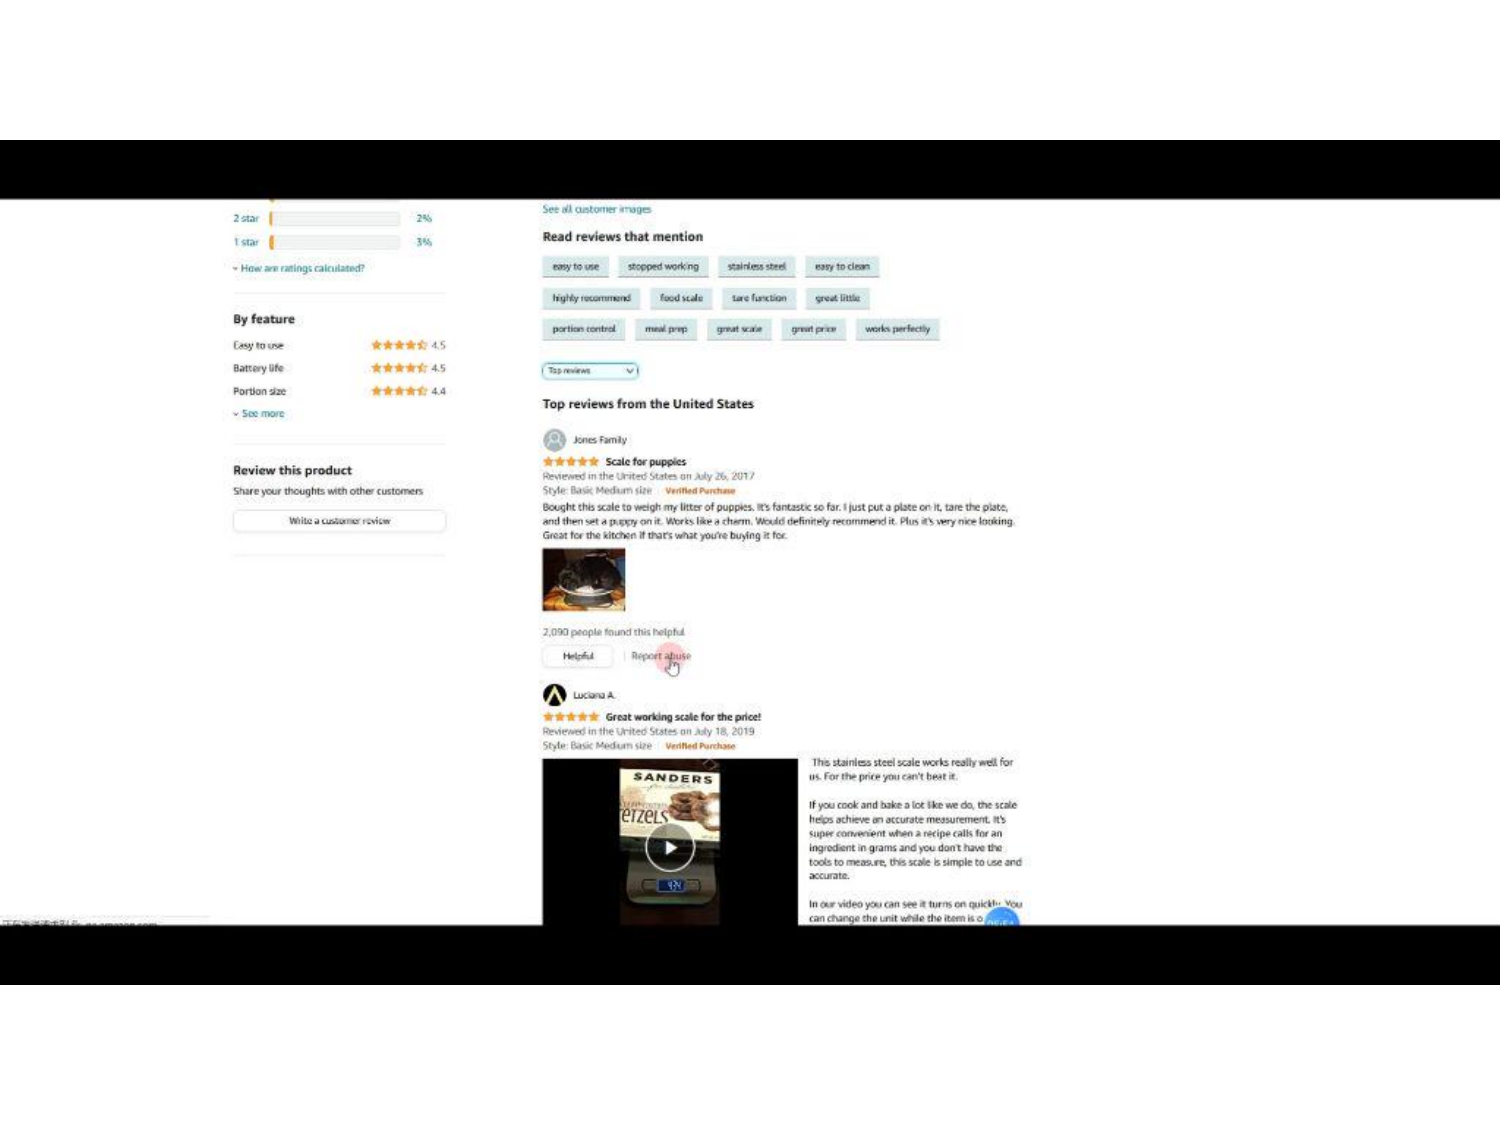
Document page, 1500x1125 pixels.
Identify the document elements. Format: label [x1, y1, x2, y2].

picture [0, 140, 1500, 985]
